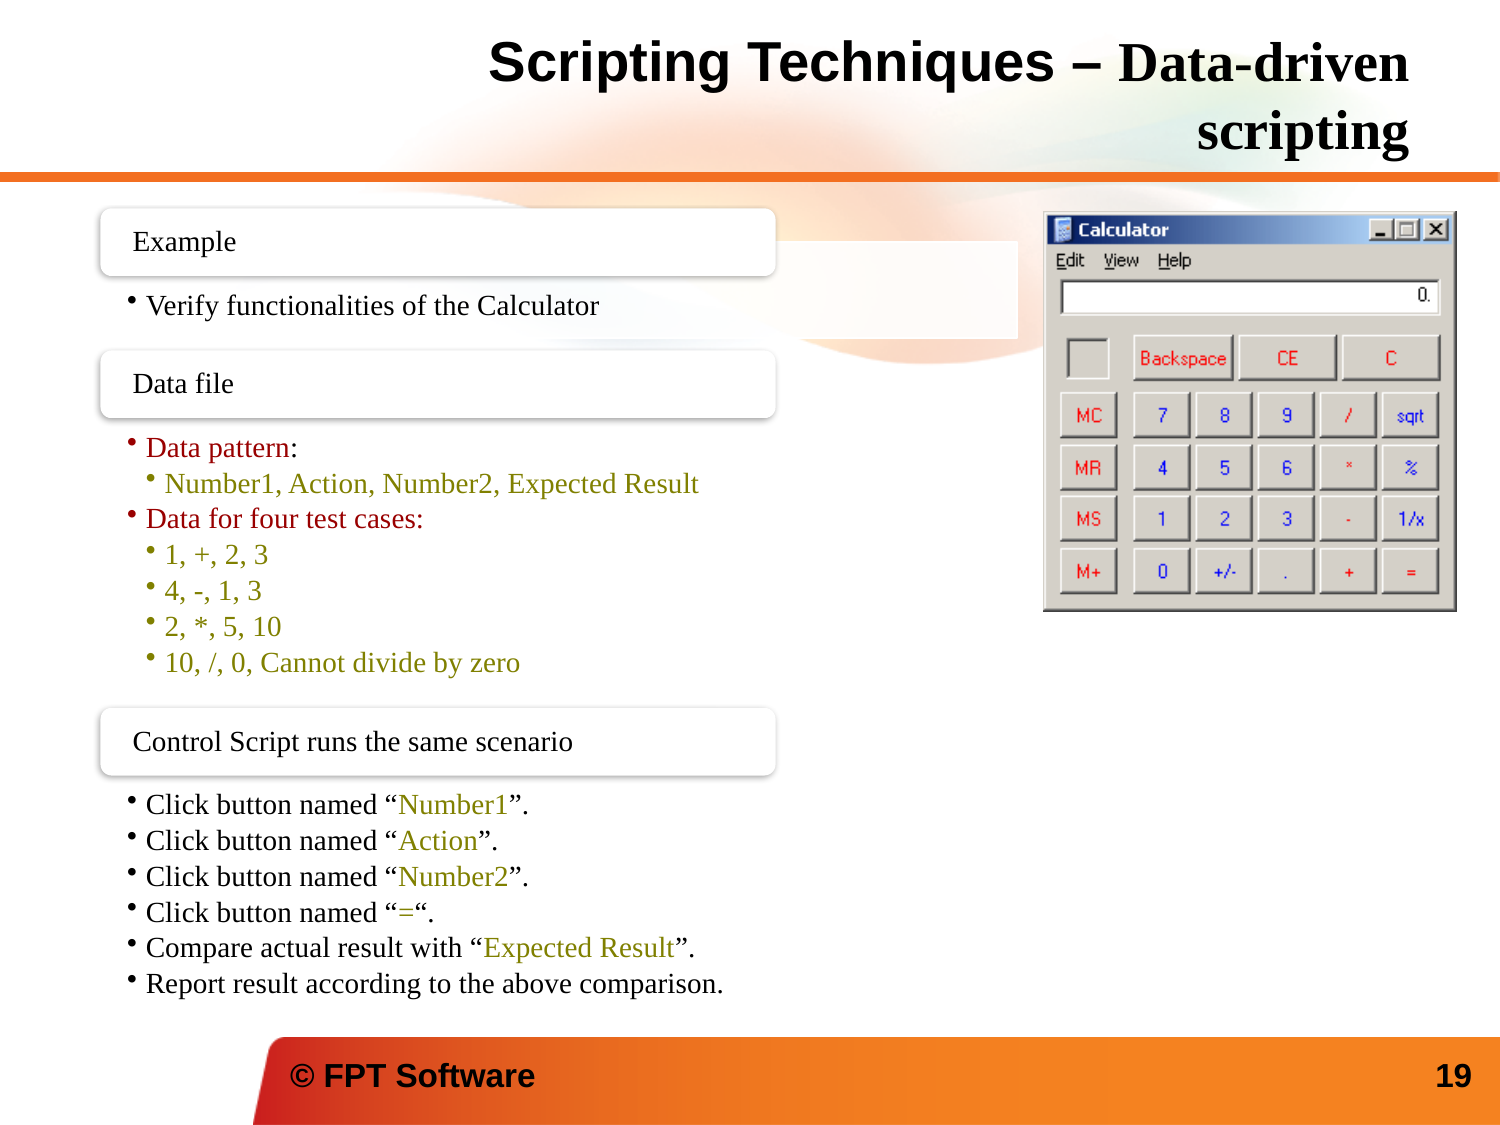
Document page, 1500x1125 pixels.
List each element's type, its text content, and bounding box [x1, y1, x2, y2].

title Scripting Techniques – Data-driven scripting [437, 24, 1425, 161]
picture [0, 0, 1500, 612]
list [51, 187, 1018, 1038]
picture [253, 1037, 1500, 1125]
